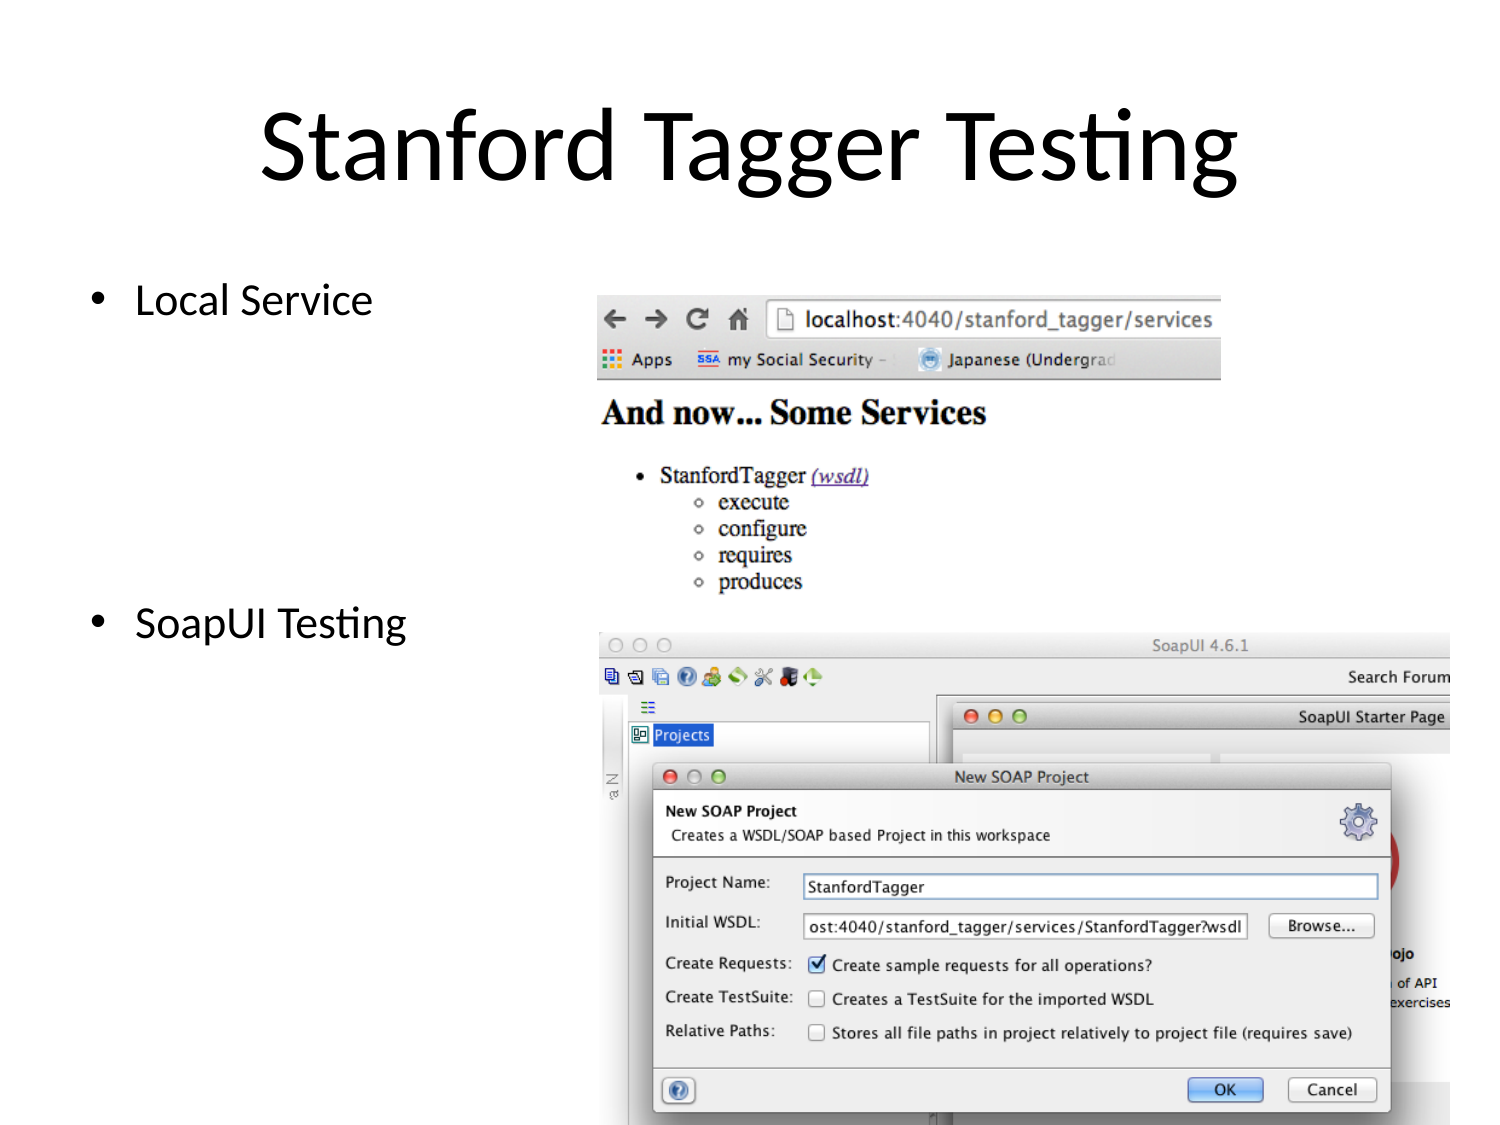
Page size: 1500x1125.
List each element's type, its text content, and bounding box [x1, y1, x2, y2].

picture [599, 631, 1450, 1125]
picture [597, 295, 1221, 598]
list Local Service SoapUI Testing [75, 262, 1425, 1005]
title Stanford Tagger Testing [75, 45, 1425, 233]
